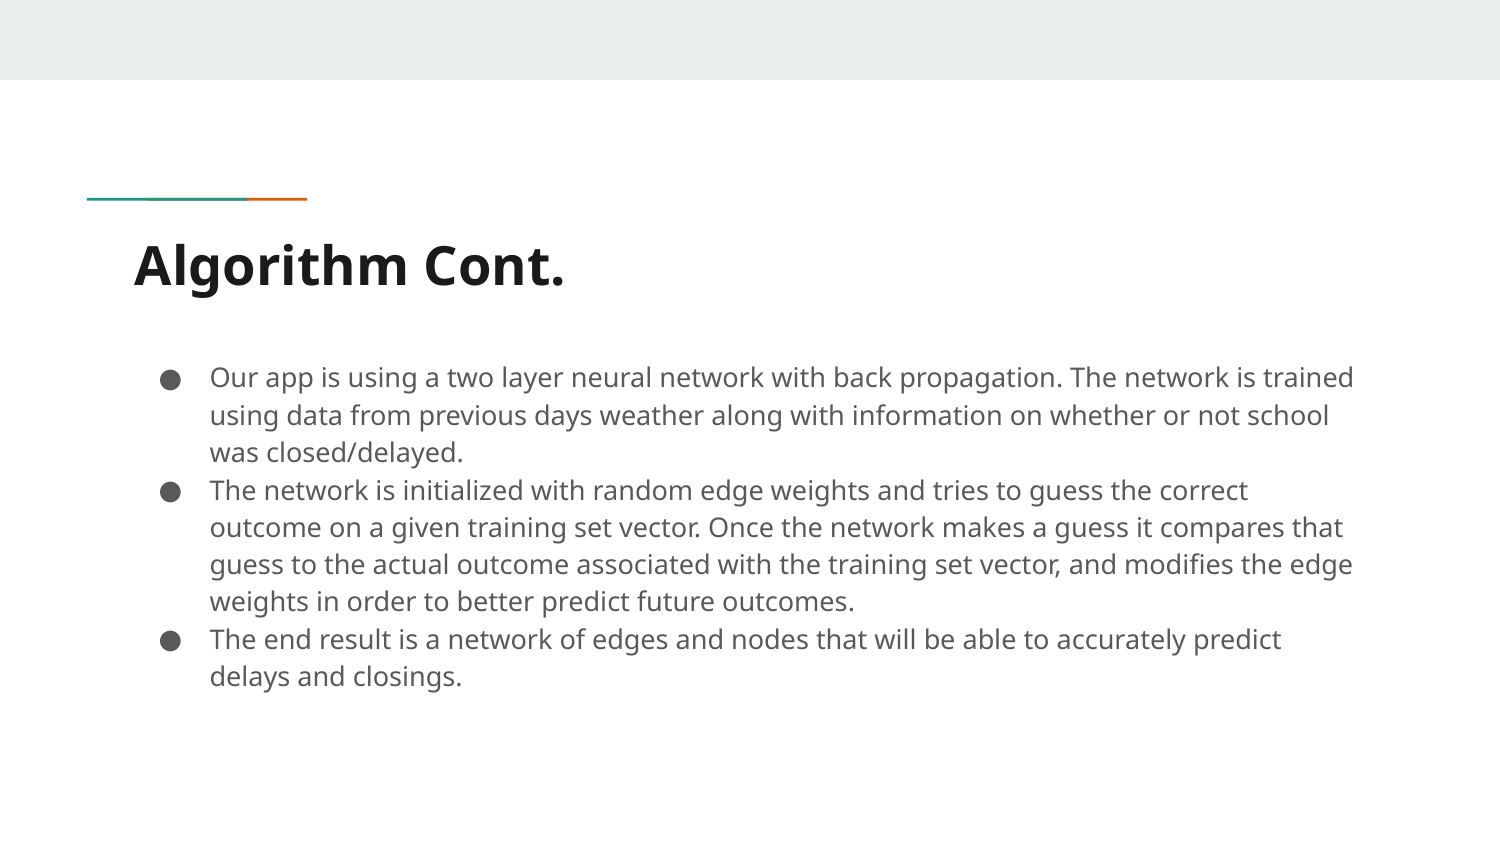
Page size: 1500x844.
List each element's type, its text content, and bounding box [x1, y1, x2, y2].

list Our app is using a two layer neural network with back propagation. The network is trained using data from previous days weather along with information on whether or not school was closed/delayed. The network is initialized with random edge weights and tries to guess the correct outcome on a given training set vector. Once the network makes a guess it compares that guess to the actual outcome associated with the training set vector, and modifies the edge weights in order to better predict future outcomes. The end result is a network of edges and nodes that will be able to accurately predict delays and closings. [119, 341, 1381, 712]
title Algorithm Cont. [119, 216, 1381, 305]
